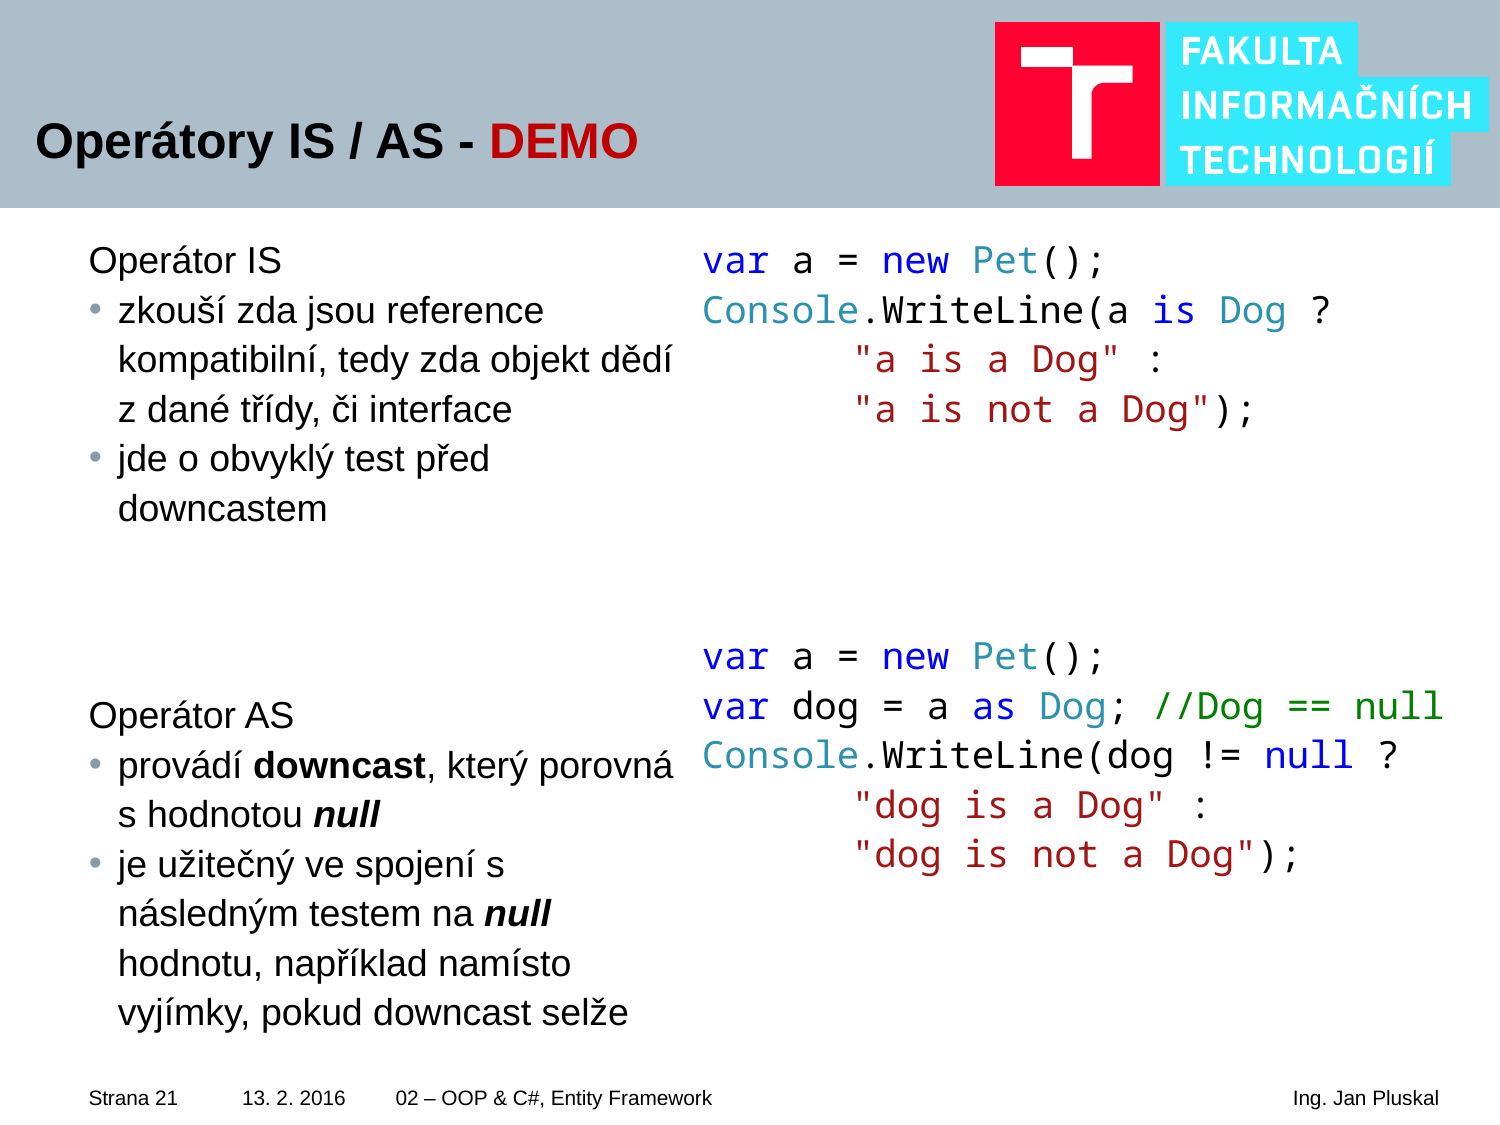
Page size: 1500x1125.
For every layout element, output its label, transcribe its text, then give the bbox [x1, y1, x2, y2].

list Operátor IS zkouší zda jsou reference kompatibilní, tedy zda objekt dědí z dané třídy, či interface jde o obvyklý test před downcastem Operátor AS provádí downcast, který porovná s hodnotou null je užitečný ve spojení s následným testem na null hodnotu, například namísto vyjímky, pokud downcast selže [88, 231, 680, 1012]
list var a = new Pet(); Console.WriteLine(a is Dog ? "a is a Dog" : "a is not a Dog"); var a = new Pet(); var dog = a as Dog; //Dog == null Console.WriteLine(dog != null ? "dog is a Dog" : "dog is not a Dog"); [701, 231, 1459, 1012]
title Operátory IS / AS - DEMO [0, 0, 1500, 208]
